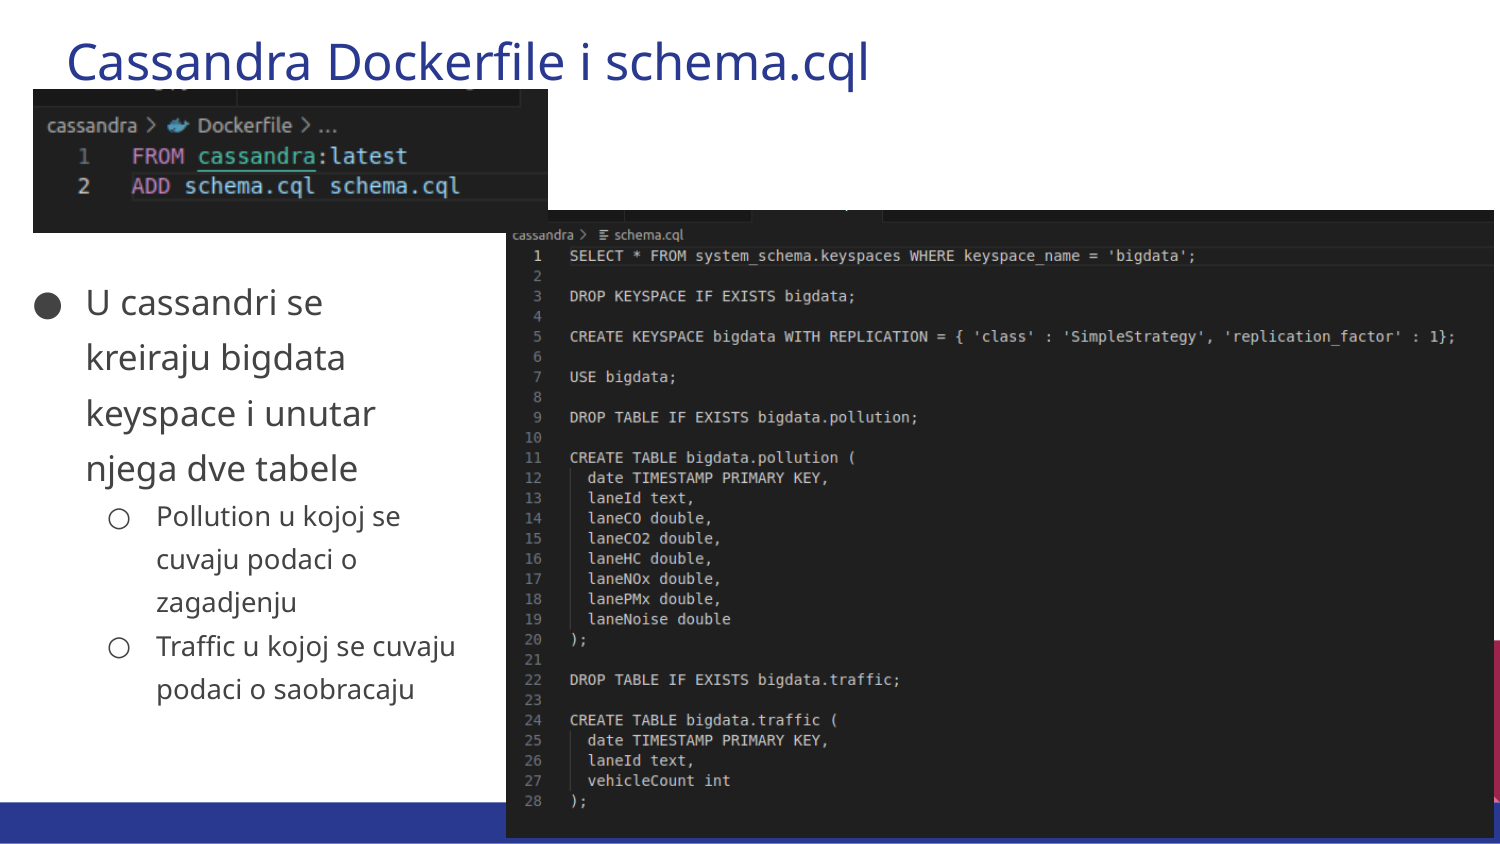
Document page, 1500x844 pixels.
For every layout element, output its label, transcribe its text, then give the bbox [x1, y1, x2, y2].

picture [33, 89, 1494, 838]
title Cassandra Dockerfile i schema.cql [51, 11, 1449, 111]
list U cassandri se kreiraju bigdata keyspace i unutar njega dve tabele Pollution u kojoj se cuvaju podaci o zagadjenju Traffic u kojoj se cuvaju podaci o saobracaju [0, 255, 473, 730]
